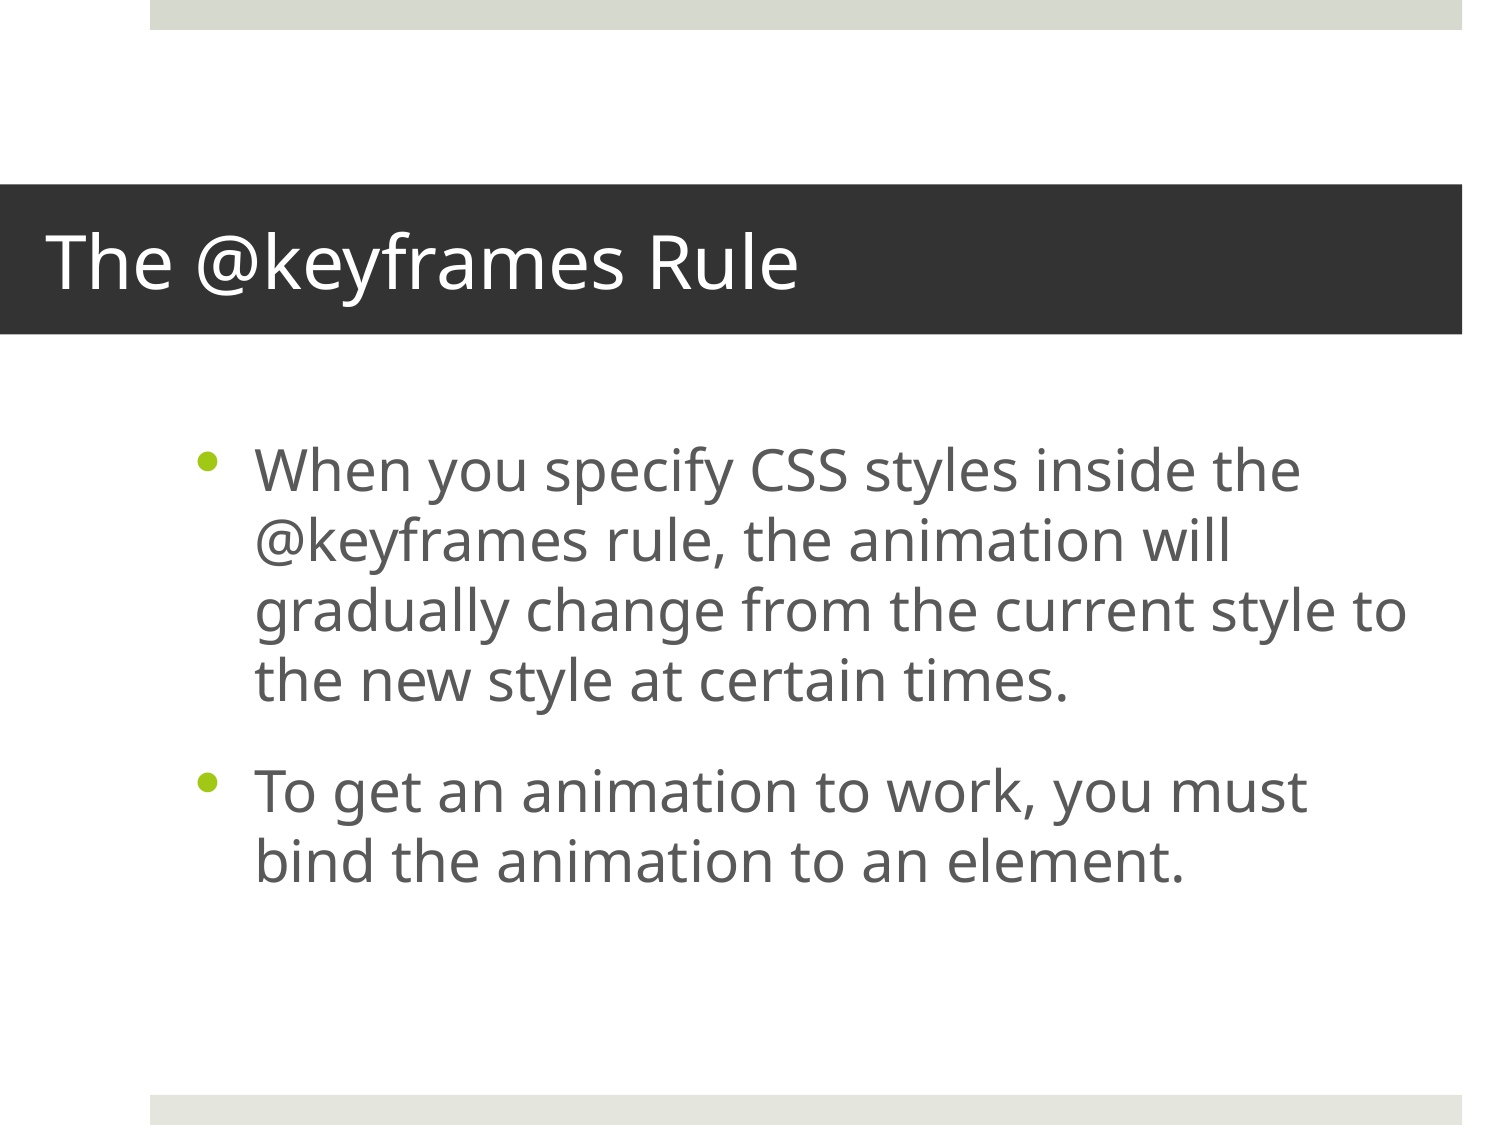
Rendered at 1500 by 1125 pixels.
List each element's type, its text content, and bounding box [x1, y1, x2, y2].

title The @keyframes Rule [0, 184, 1463, 335]
list When you specify CSS styles inside the @keyframes rule, the animation will gradually change from the current style to the new style at certain times. To get an animation to work, you must bind the animation to an element. [182, 425, 1432, 1028]
